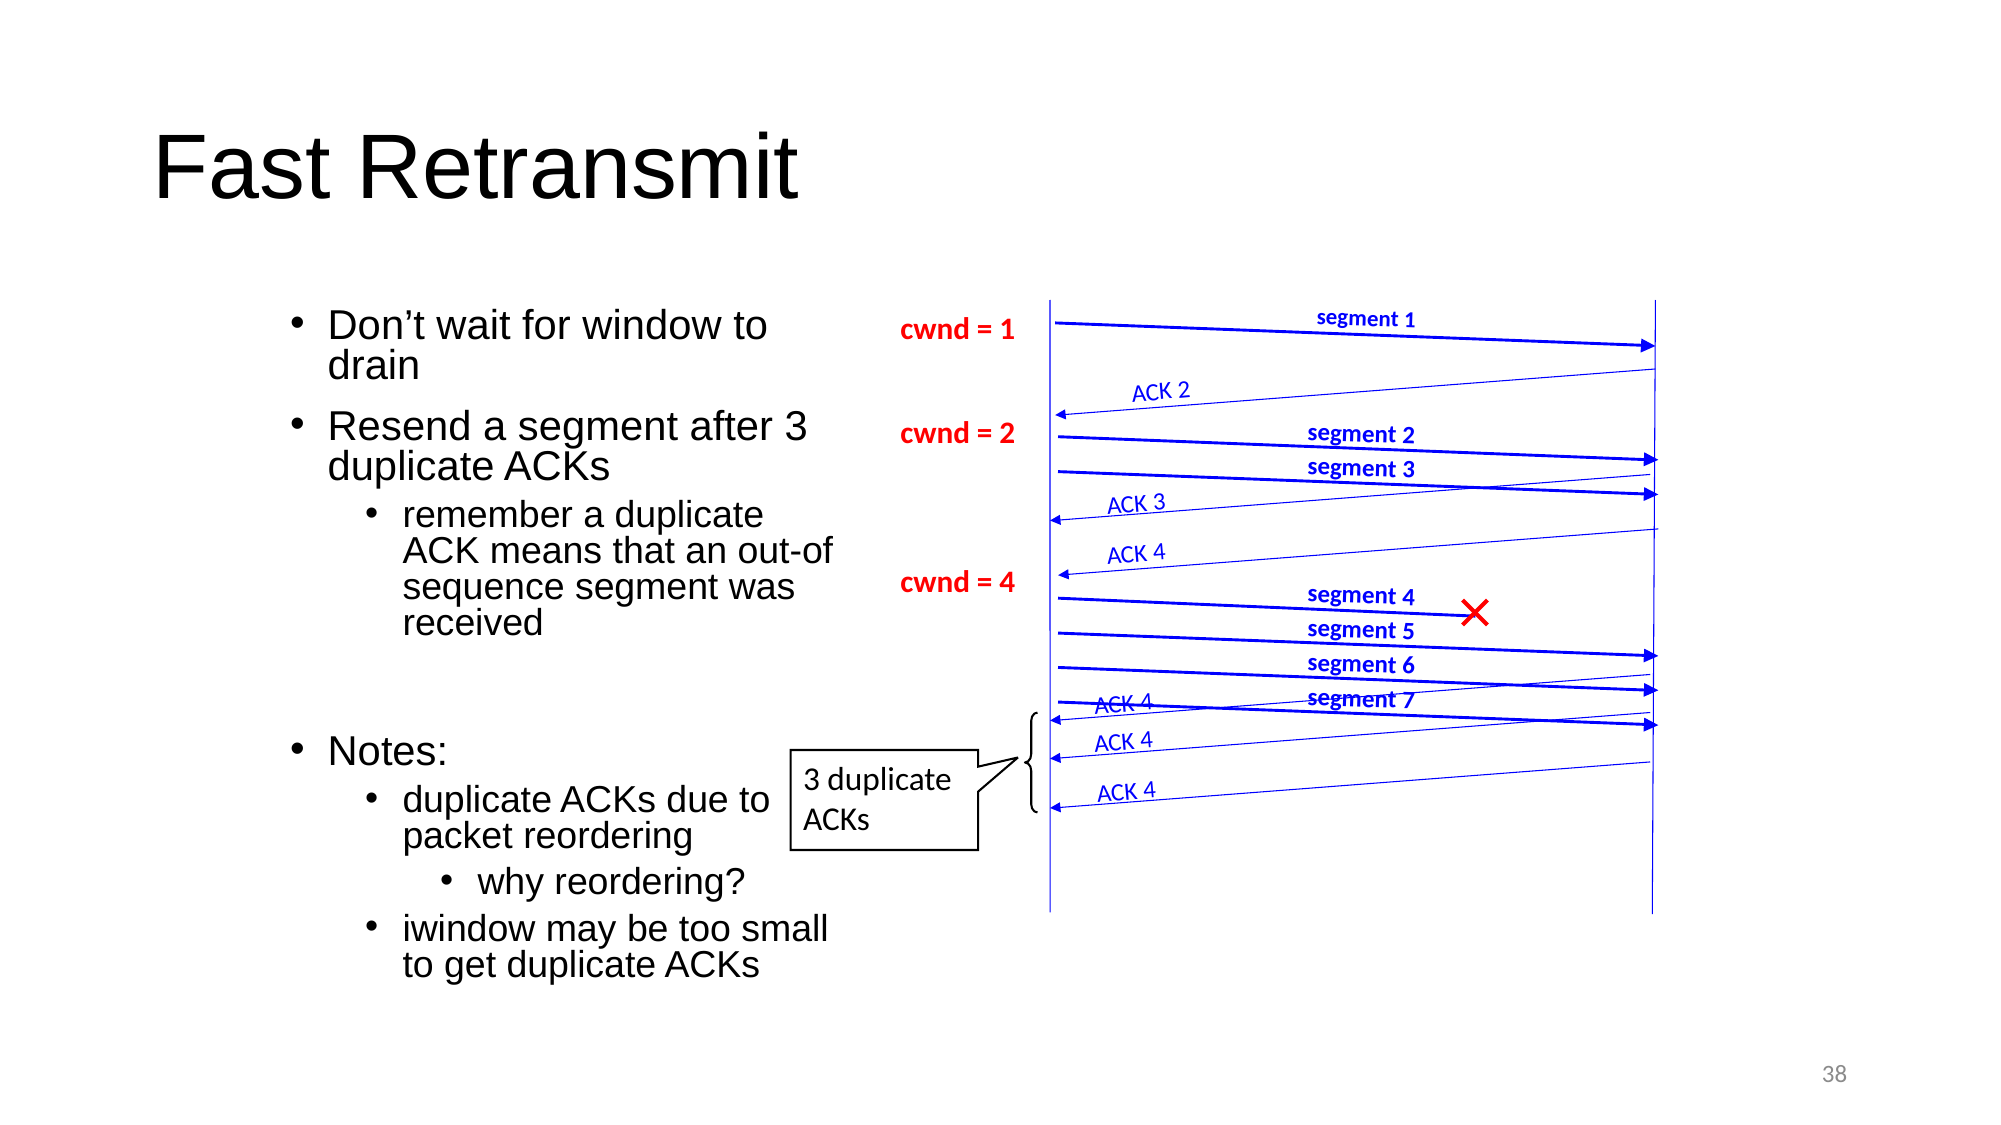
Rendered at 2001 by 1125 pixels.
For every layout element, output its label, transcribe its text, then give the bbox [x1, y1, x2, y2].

text_box ACK 4 [1105, 534, 1167, 570]
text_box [899, 303, 1656, 353]
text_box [1049, 474, 1651, 525]
text_box [1058, 569, 1070, 580]
text_box [1651, 490, 1659, 498]
title Fast Retransmit [137, 59, 1863, 278]
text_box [1049, 761, 1651, 813]
list Don’t wait for window to drain Resend a segment after 3 duplicate ACKs remember a duplicate ACK means that an out-of sequence segment was received Notes: duplicate ACKs due to packet reordering why reordering? iwindow may be too small to get duplicate ACKs [275, 299, 863, 1000]
text_box segment 4 [1307, 576, 1416, 611]
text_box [1055, 369, 1656, 420]
text_box cwnd = 2 [900, 411, 1016, 450]
text_box cwnd = 4 [900, 561, 1016, 600]
text_box [1024, 712, 1038, 813]
text_box segment 2 [1307, 420, 1416, 450]
text_box [1651, 721, 1659, 729]
text_box segment 3 [1307, 449, 1416, 474]
text_box [1643, 452, 1659, 467]
text_box [1643, 648, 1659, 663]
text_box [1049, 674, 1651, 712]
text_box [1651, 686, 1659, 694]
text_box segment 6 [1307, 645, 1416, 674]
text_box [1049, 712, 1651, 761]
text_box [790, 750, 1018, 850]
text_box segment 5 [1307, 611, 1416, 645]
slide_number 38 [1412, 1042, 1863, 1103]
